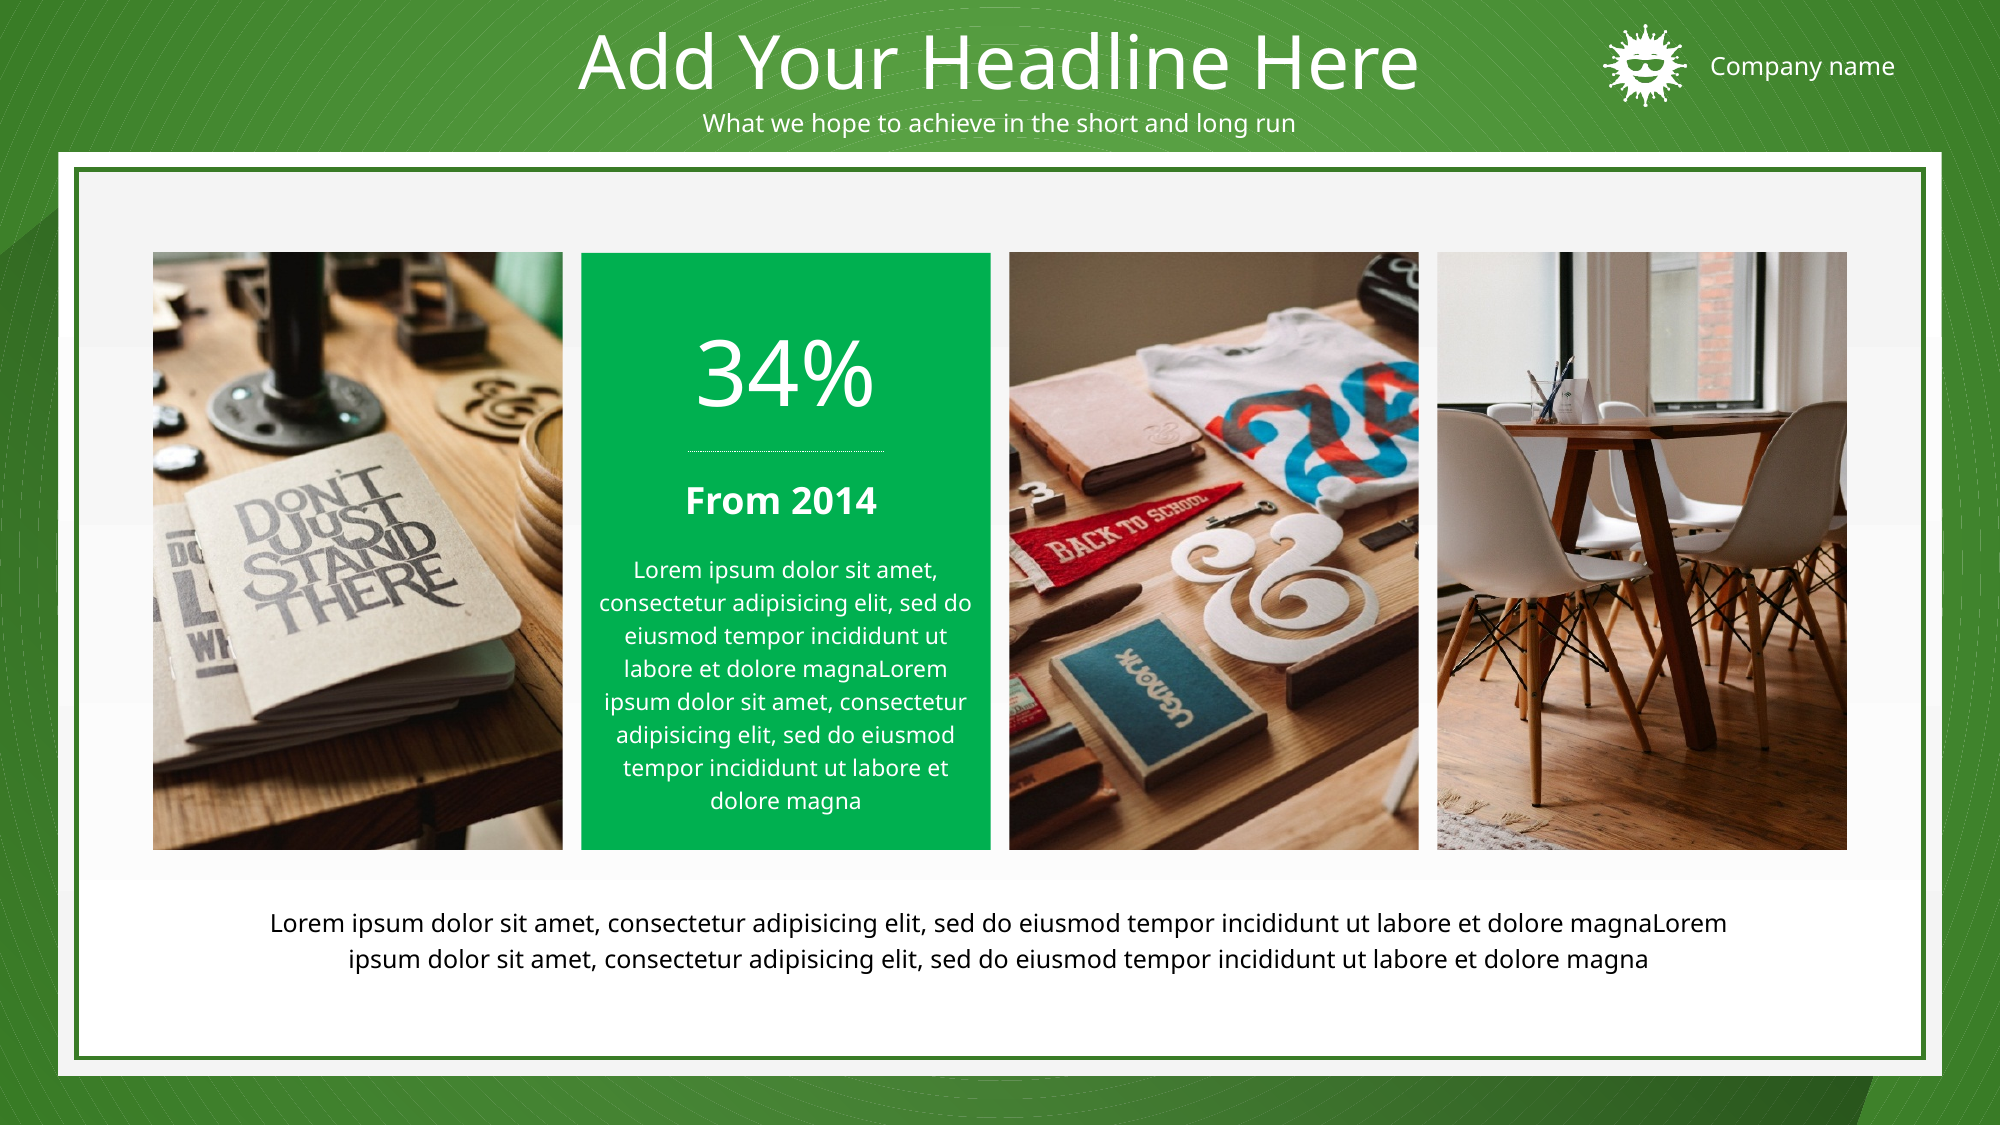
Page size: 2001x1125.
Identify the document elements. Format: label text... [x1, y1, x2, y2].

text_box Add Your Headline Here [563, 7, 1437, 113]
text_box [76, 168, 1924, 1059]
picture [1603, 24, 1687, 107]
text_box [57, 151, 1943, 1077]
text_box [153, 252, 1847, 975]
text_box [0, 206, 1874, 1125]
text_box What we hope to achieve in the short and long run [687, 97, 1313, 145]
